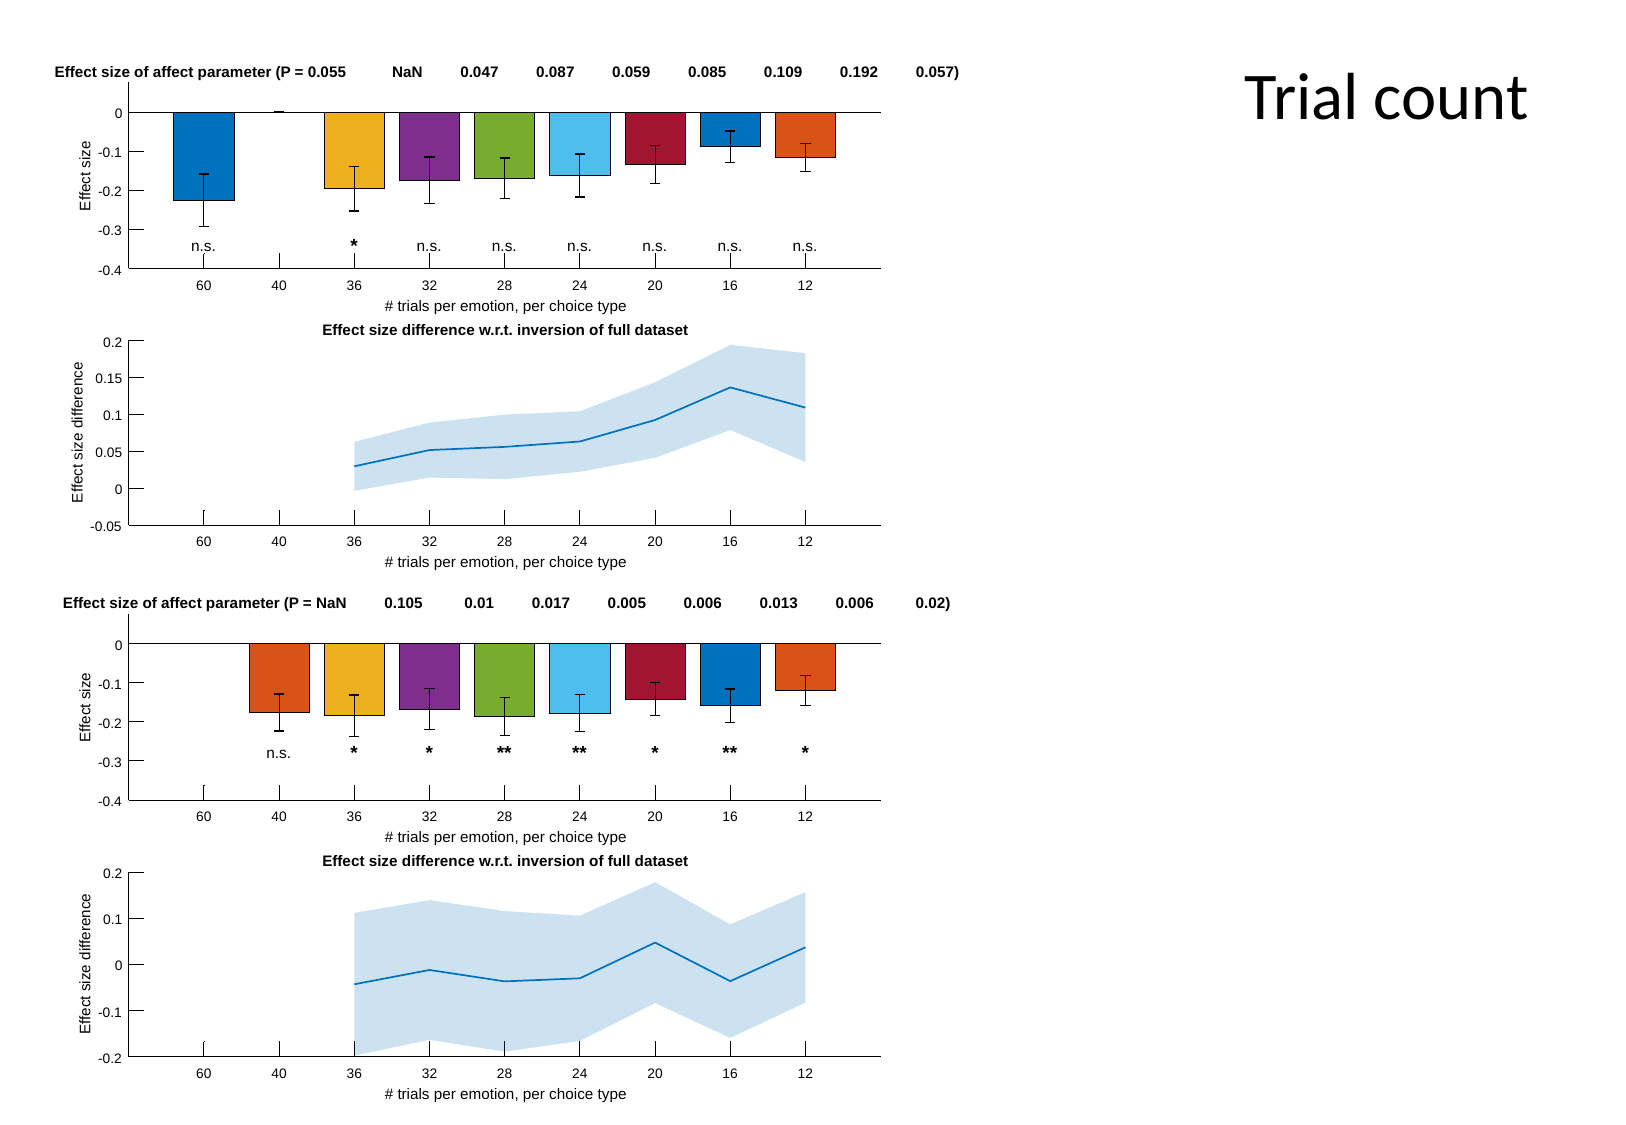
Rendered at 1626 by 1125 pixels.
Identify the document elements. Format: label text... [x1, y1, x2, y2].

title Trial count [975, 45, 1544, 233]
picture [2, 42, 972, 1115]
